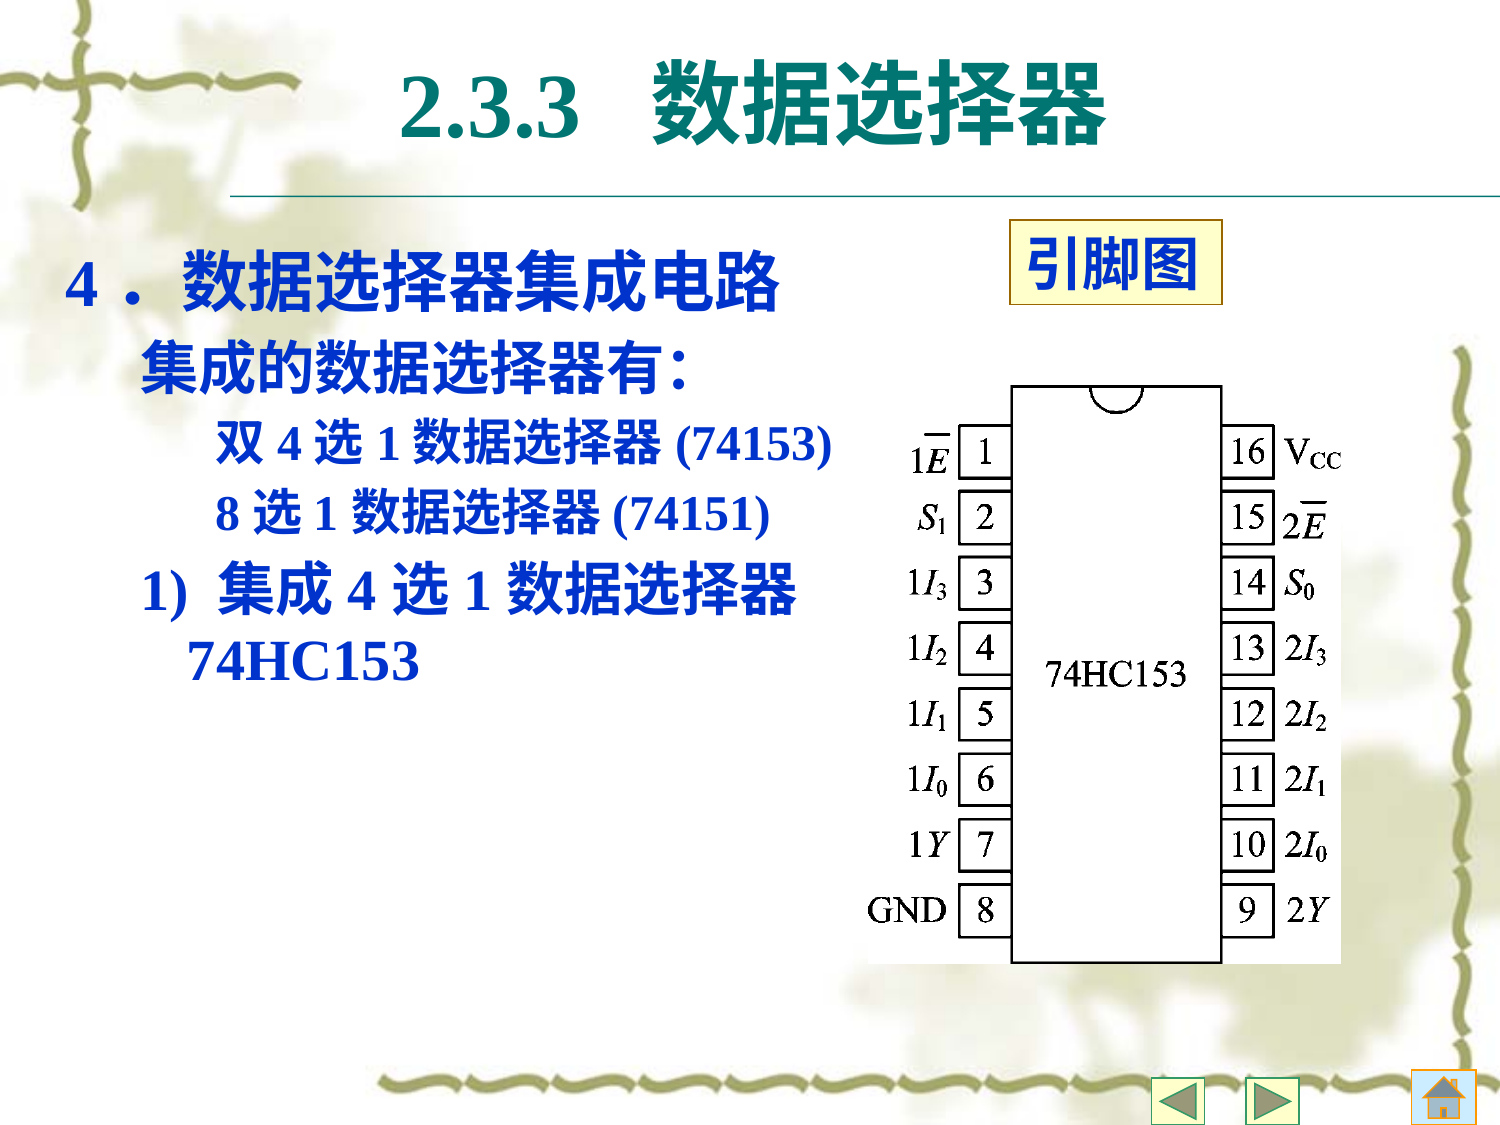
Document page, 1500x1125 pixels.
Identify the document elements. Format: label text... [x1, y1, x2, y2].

list 4．数据选择器集成电路 集成的数据选择器有： 双4选1数据选择器(74153) 8选1数据选择器(74151) 1) 集成4选1数据选择器 74HC153 [50, 231, 1451, 963]
picture [0, 0, 1500, 1125]
text_box 引脚图 [1009, 220, 1223, 305]
title 2.3.3 数据选择器 [53, 7, 1455, 195]
